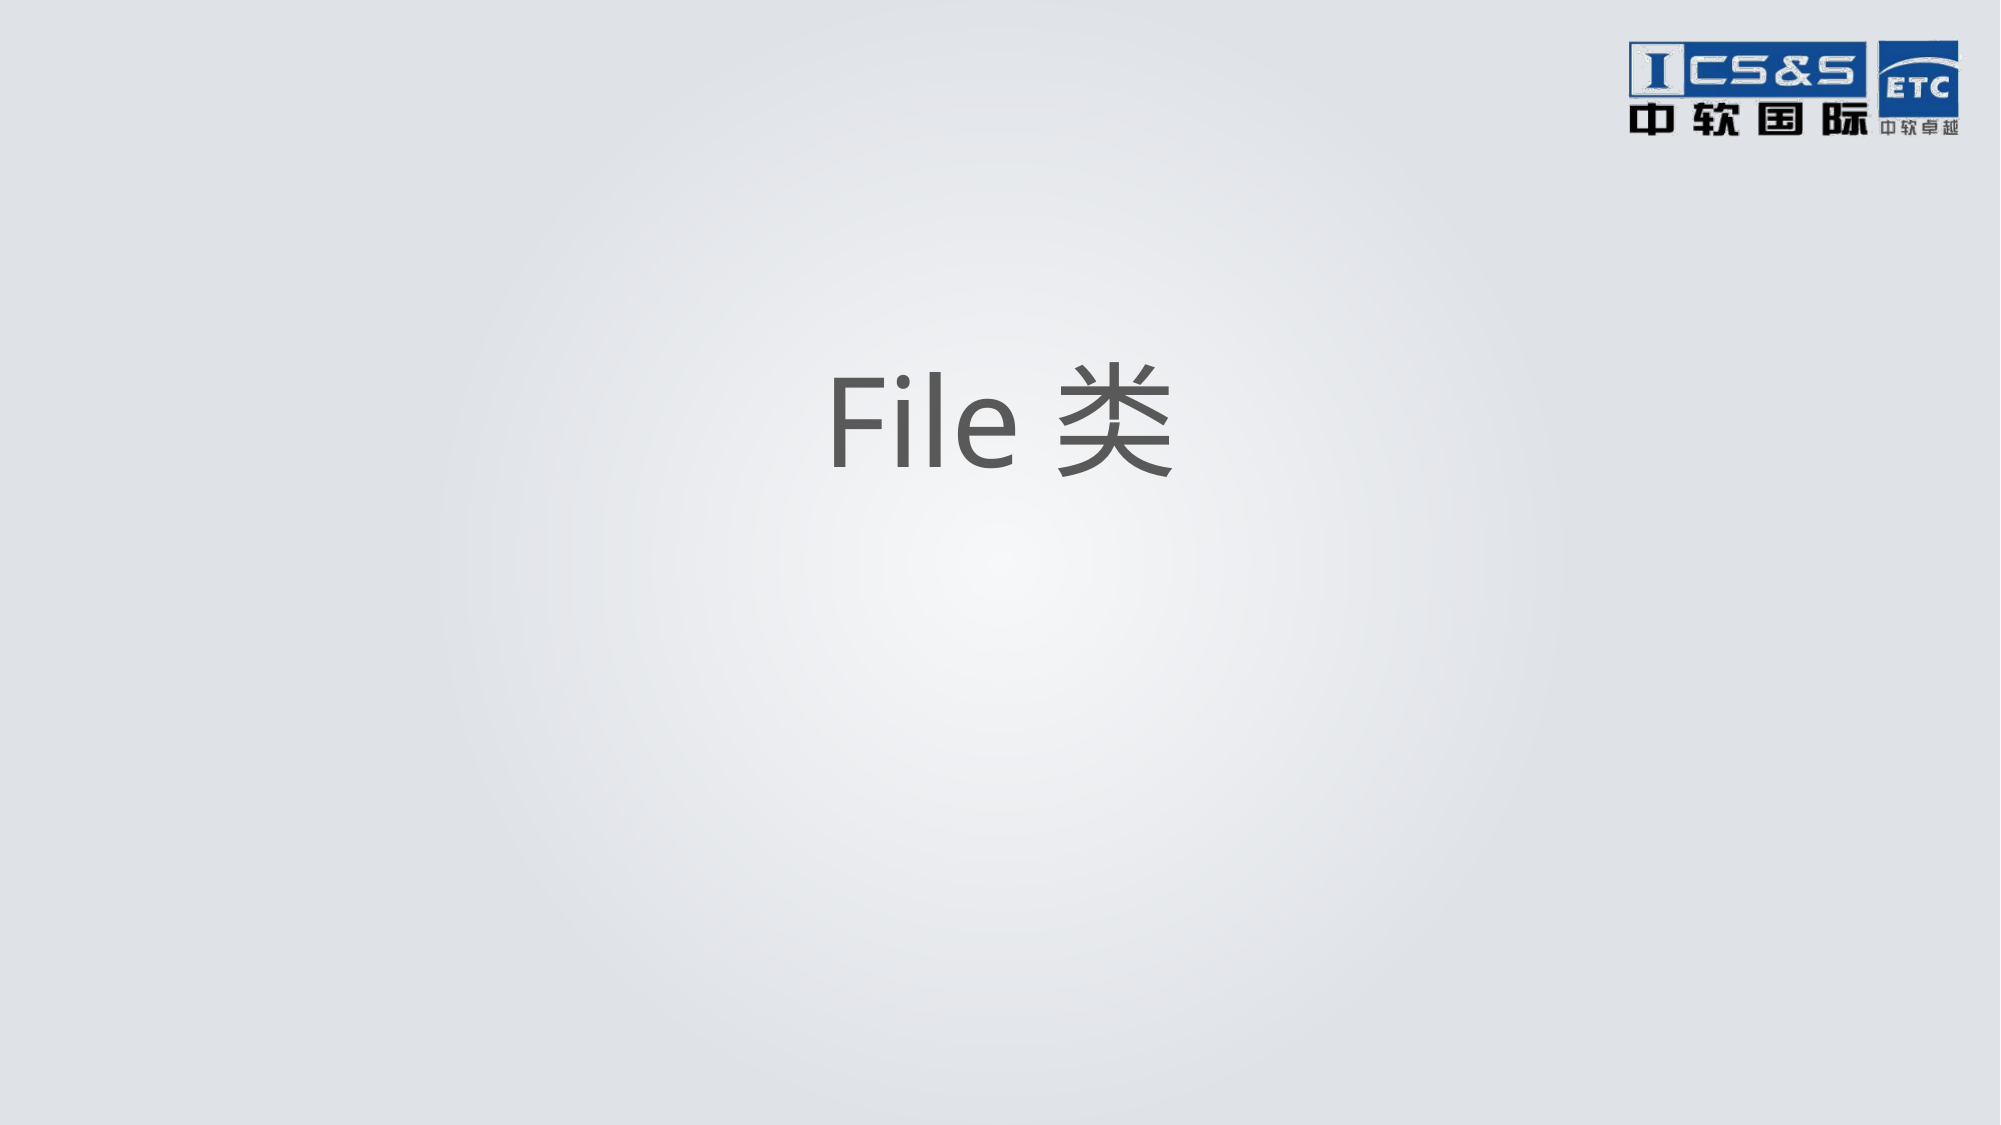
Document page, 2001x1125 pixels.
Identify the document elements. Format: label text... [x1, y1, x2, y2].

title File类 [249, 231, 1750, 623]
picture [0, 0, 2001, 1125]
